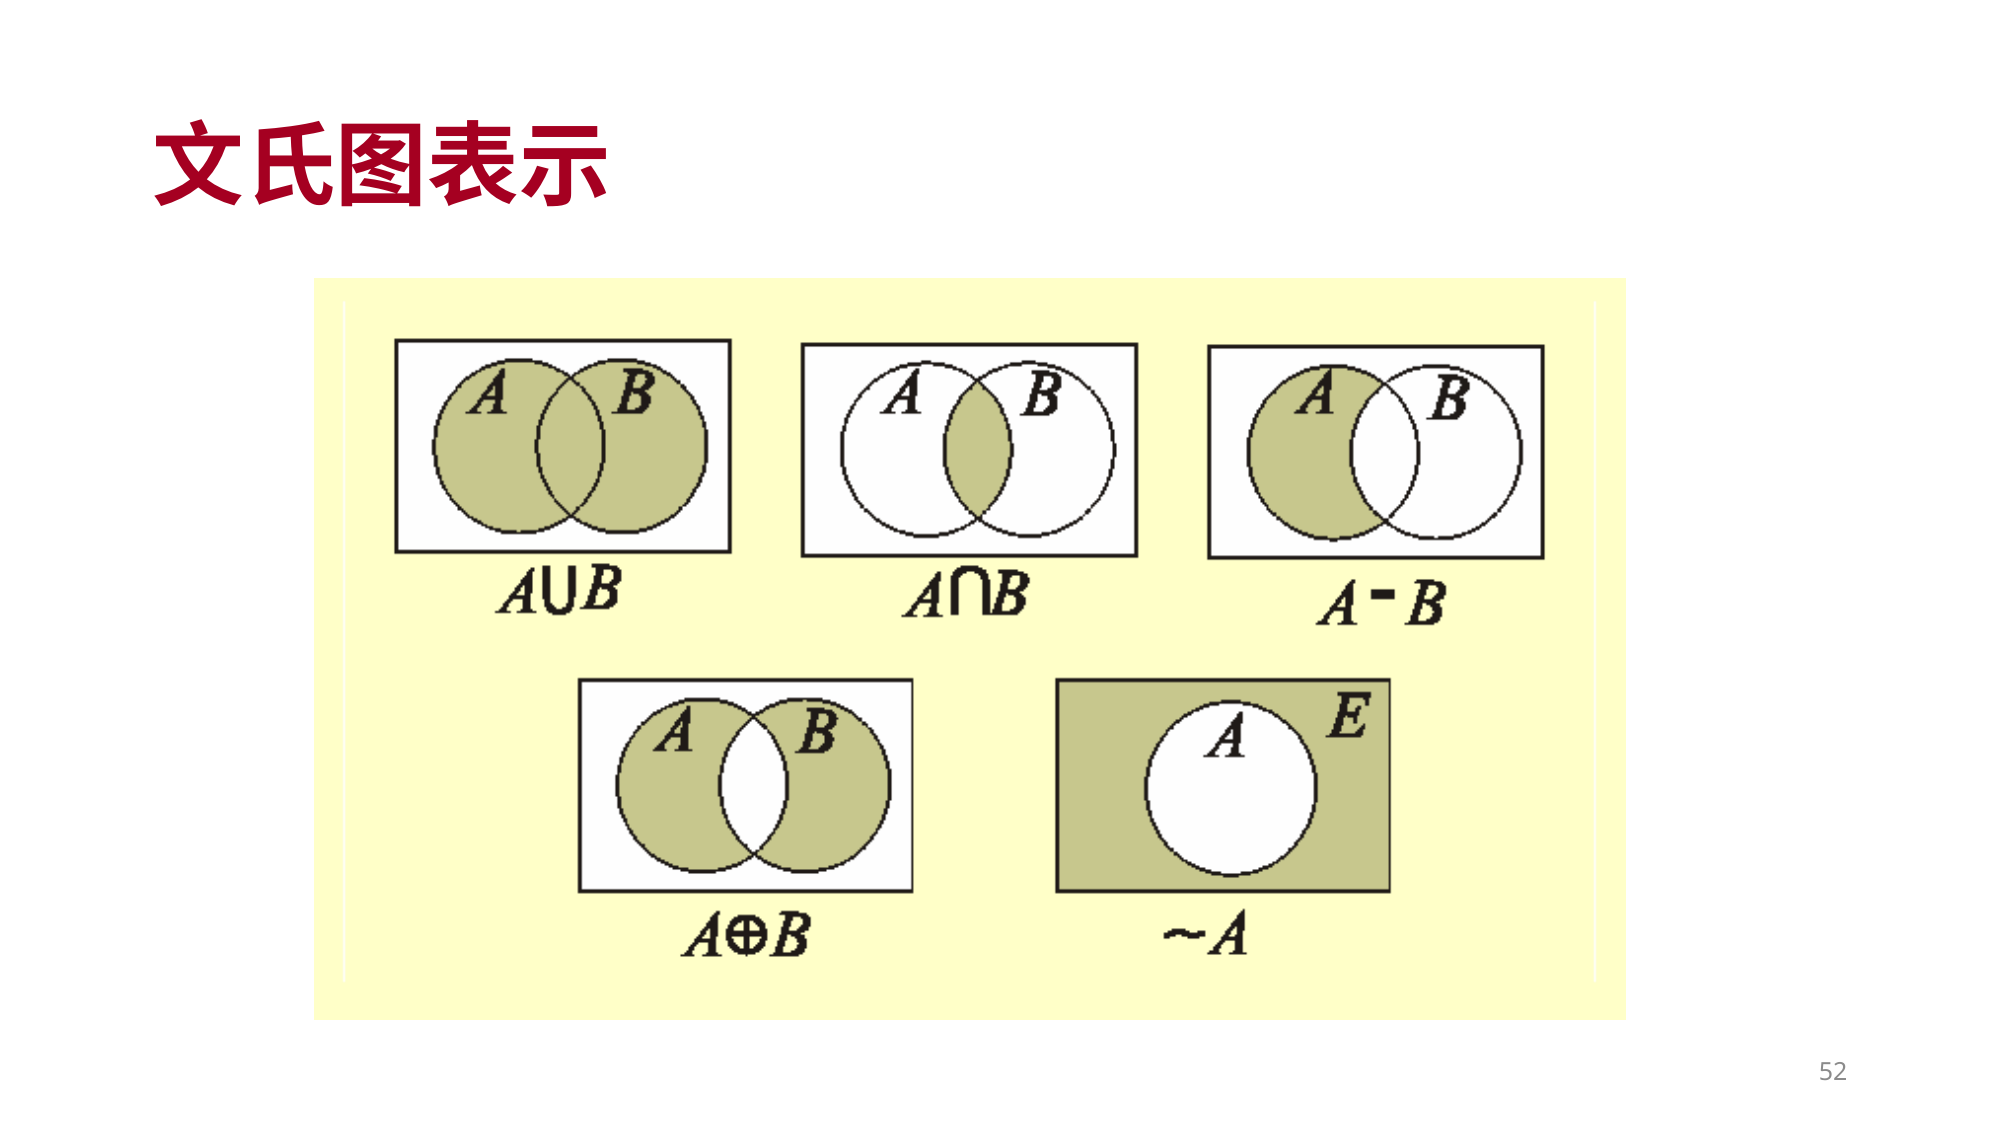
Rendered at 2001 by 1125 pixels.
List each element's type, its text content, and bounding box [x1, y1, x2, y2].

picture [314, 278, 1626, 1020]
title 文氏图表示 [137, 59, 1863, 278]
slide_number 52 [1412, 1042, 1863, 1103]
